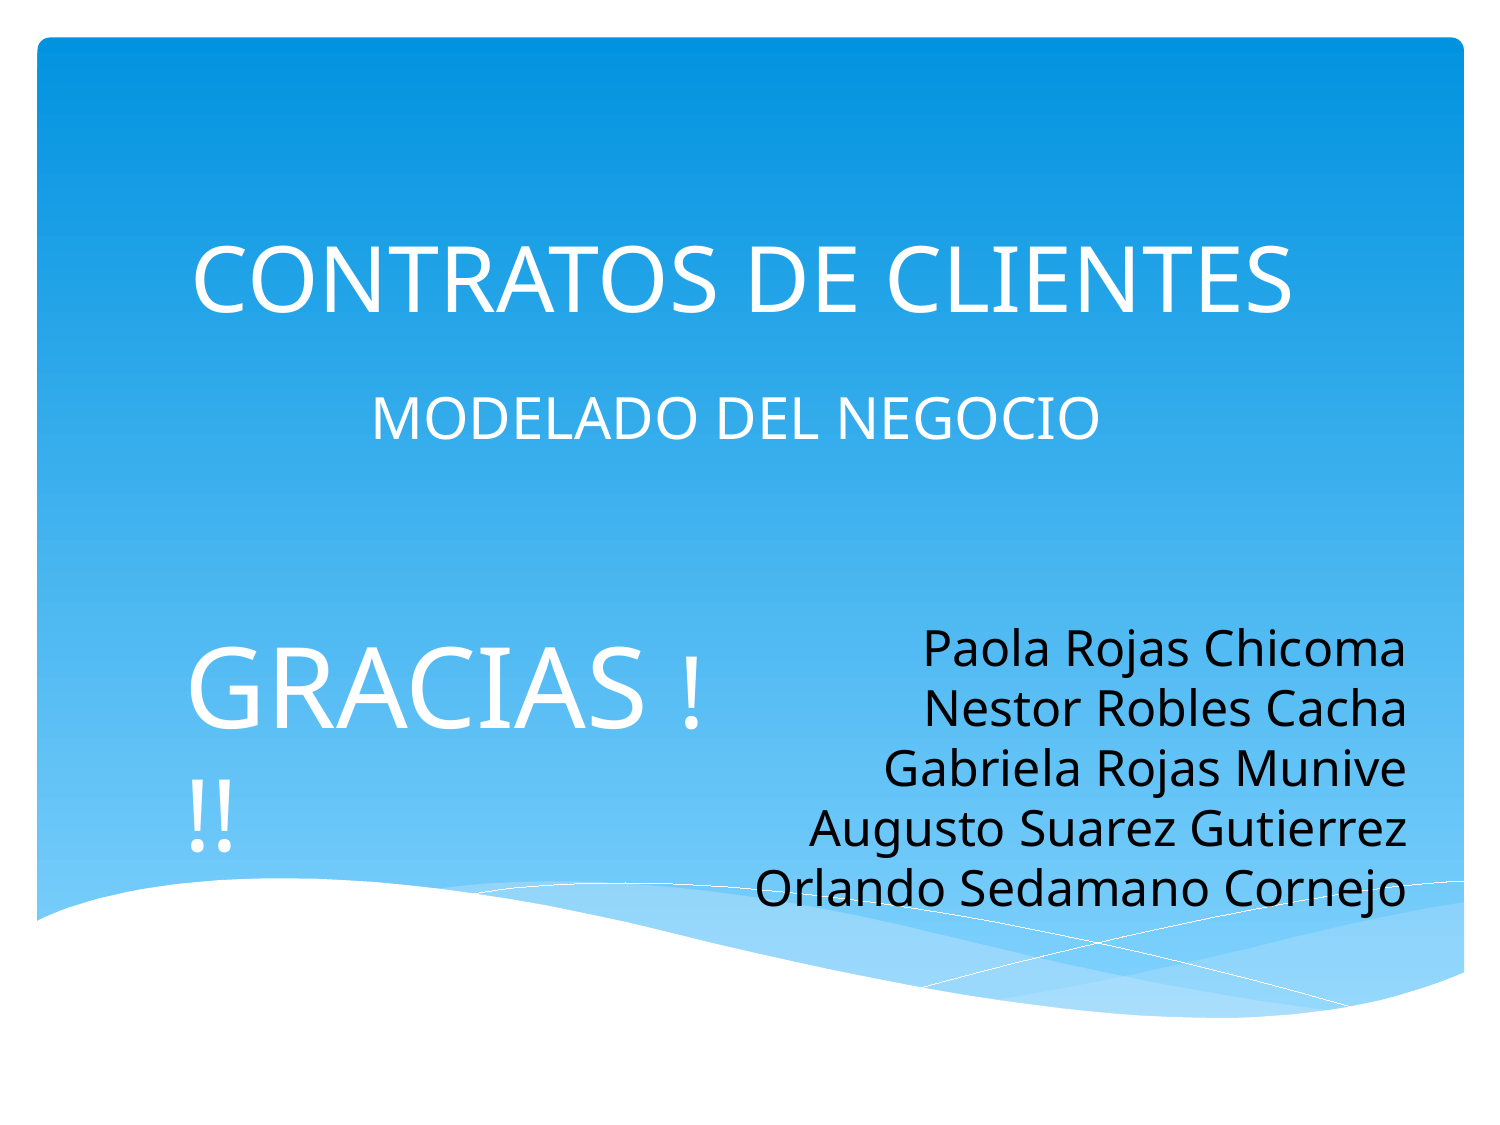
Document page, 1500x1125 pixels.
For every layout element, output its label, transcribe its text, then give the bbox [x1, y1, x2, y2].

subtitle MODELADO DEL NEGOCIO [211, 373, 1262, 460]
text_box GRACIAS !!! [169, 608, 737, 879]
title CONTRATOS DE CLIENTES [63, 77, 1423, 339]
text_box Paola Rojas Chicoma Nestor Robles Cacha Gabriela Rojas Munive Augusto Suarez Gutierrez Orlando Sedamano Cornejo [736, 609, 1424, 984]
